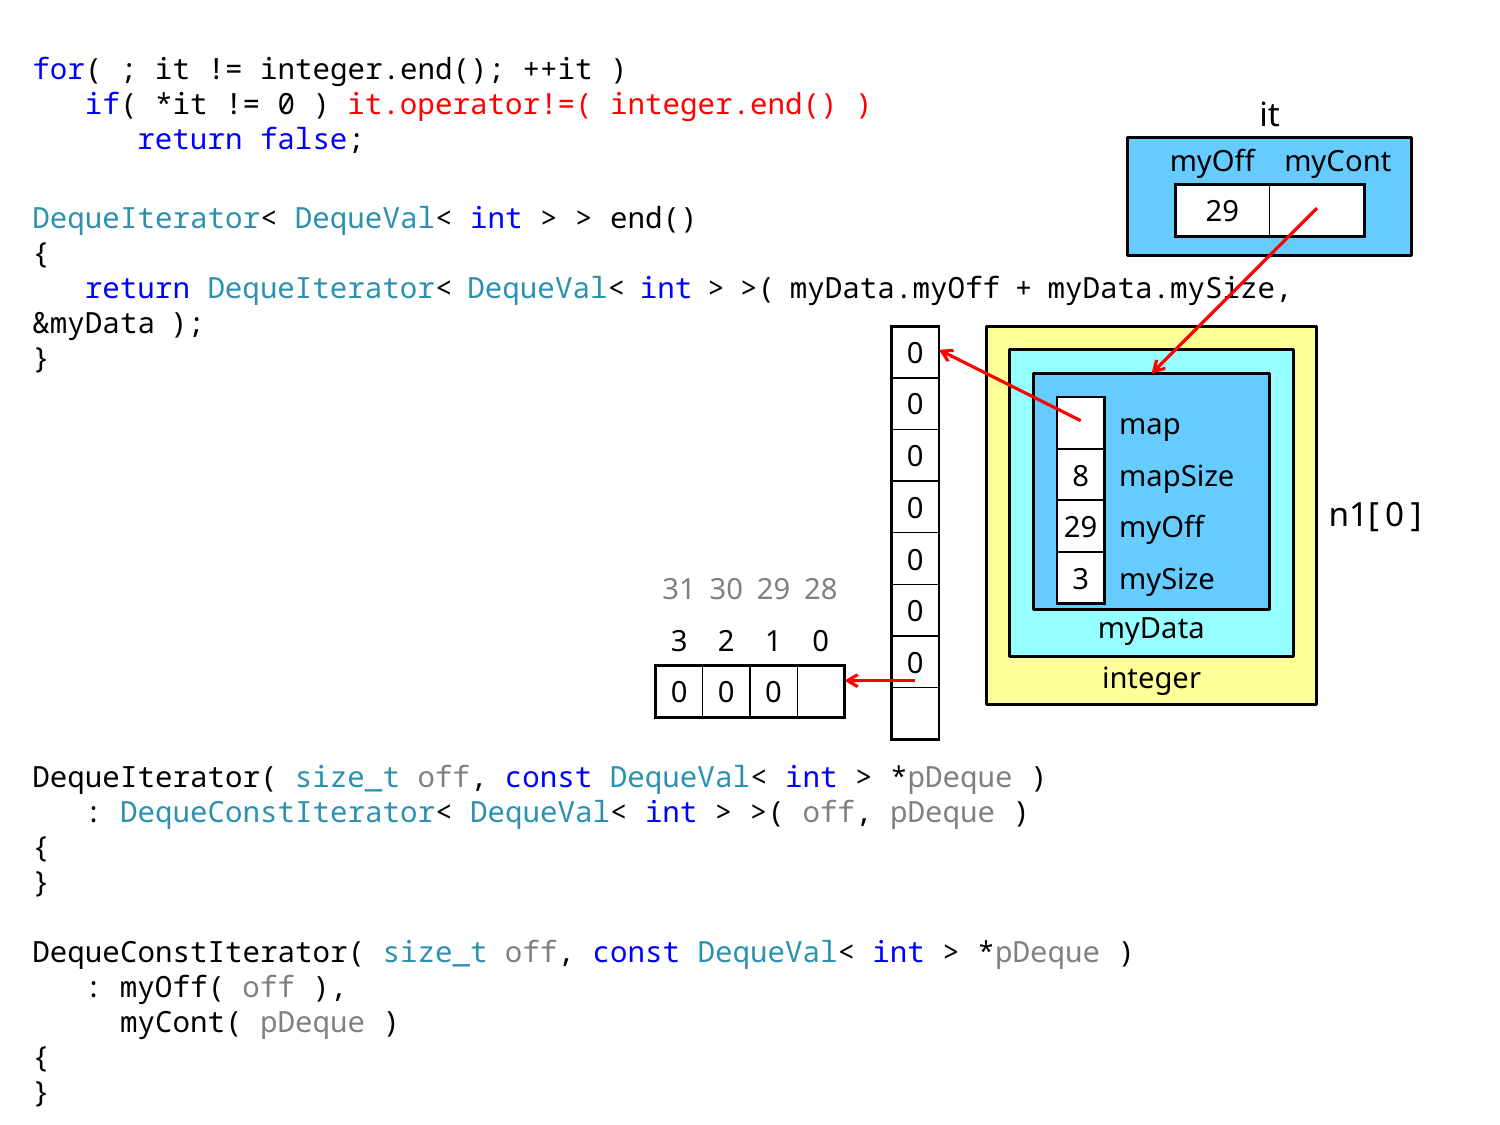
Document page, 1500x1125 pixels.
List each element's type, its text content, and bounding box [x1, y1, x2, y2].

text_box [1127, 137, 1285, 256]
table_cell 0 [893, 482, 938, 532]
text_box [1033, 398, 1270, 610]
text_box [1033, 373, 1270, 407]
table_cell mySize [1106, 552, 1270, 604]
table_cell 8 [1058, 450, 1103, 499]
table_header 31 [656, 563, 703, 614]
table_cell 2 [703, 614, 750, 664]
table_cell [893, 688, 938, 738]
table_header map [1106, 397, 1270, 449]
text_box [938, 349, 1081, 421]
table_cell 29 [1058, 501, 1103, 551]
text_box integer [1080, 657, 1223, 705]
table_cell 0 [797, 614, 844, 664]
table_cell myOff [1106, 500, 1270, 552]
table_cell mapSize [1106, 449, 1270, 500]
table_header [1270, 186, 1363, 235]
text_box [986, 326, 1197, 384]
table_header 28 [797, 563, 844, 614]
table_cell 0 [893, 585, 938, 635]
text_box [1009, 386, 1080, 657]
text_box n1[0] [1316, 491, 1459, 539]
list for( ; it != integer.end(); ++it ) if( *it != 0 ) it.operator!=( integer.end() ) return false; DequeIterator< DequeVal< int > > end() { return DequeIterator< DequeVal< int > >( myData.myOff + myData.mySize, &myData ); } DequeIterator( size_t off, const DequeVal< int > *pDeque ) : DequeConstIterator< DequeVal< int > >( off, pDeque ) { } DequeConstIterator( size_t off, const DequeVal< int > *pDeque ) : myOff( off ), myCont( pDeque ) { } [17, 42, 1483, 1083]
text_box [986, 374, 1080, 705]
text_box it [1222, 90, 1317, 137]
table_cell 1 [750, 614, 797, 664]
table_cell 0 [893, 533, 938, 584]
table_cell 3 [1058, 553, 1103, 602]
text_box myData [1080, 609, 1223, 657]
table_header 29 [750, 563, 797, 614]
table_cell [798, 667, 843, 716]
table_cell 3 [656, 614, 703, 664]
table_cell 0 [893, 379, 938, 429]
text_box [1271, 185, 1412, 256]
text_box [1151, 208, 1318, 374]
table_header [1058, 398, 1103, 448]
table_header 29 [1177, 186, 1269, 235]
table_cell 0 [703, 667, 749, 716]
text_box [1178, 326, 1317, 705]
text_box myCont [1270, 137, 1412, 185]
table_cell 0 [893, 637, 938, 687]
text_box myOff [1151, 137, 1270, 185]
table_cell 0 [893, 430, 938, 480]
table_header 0 [893, 328, 938, 377]
text_box [1156, 349, 1294, 657]
text_box [1009, 349, 1174, 396]
table_cell 0 [657, 667, 702, 716]
table_cell 0 [751, 667, 797, 716]
table_header 30 [703, 563, 750, 614]
